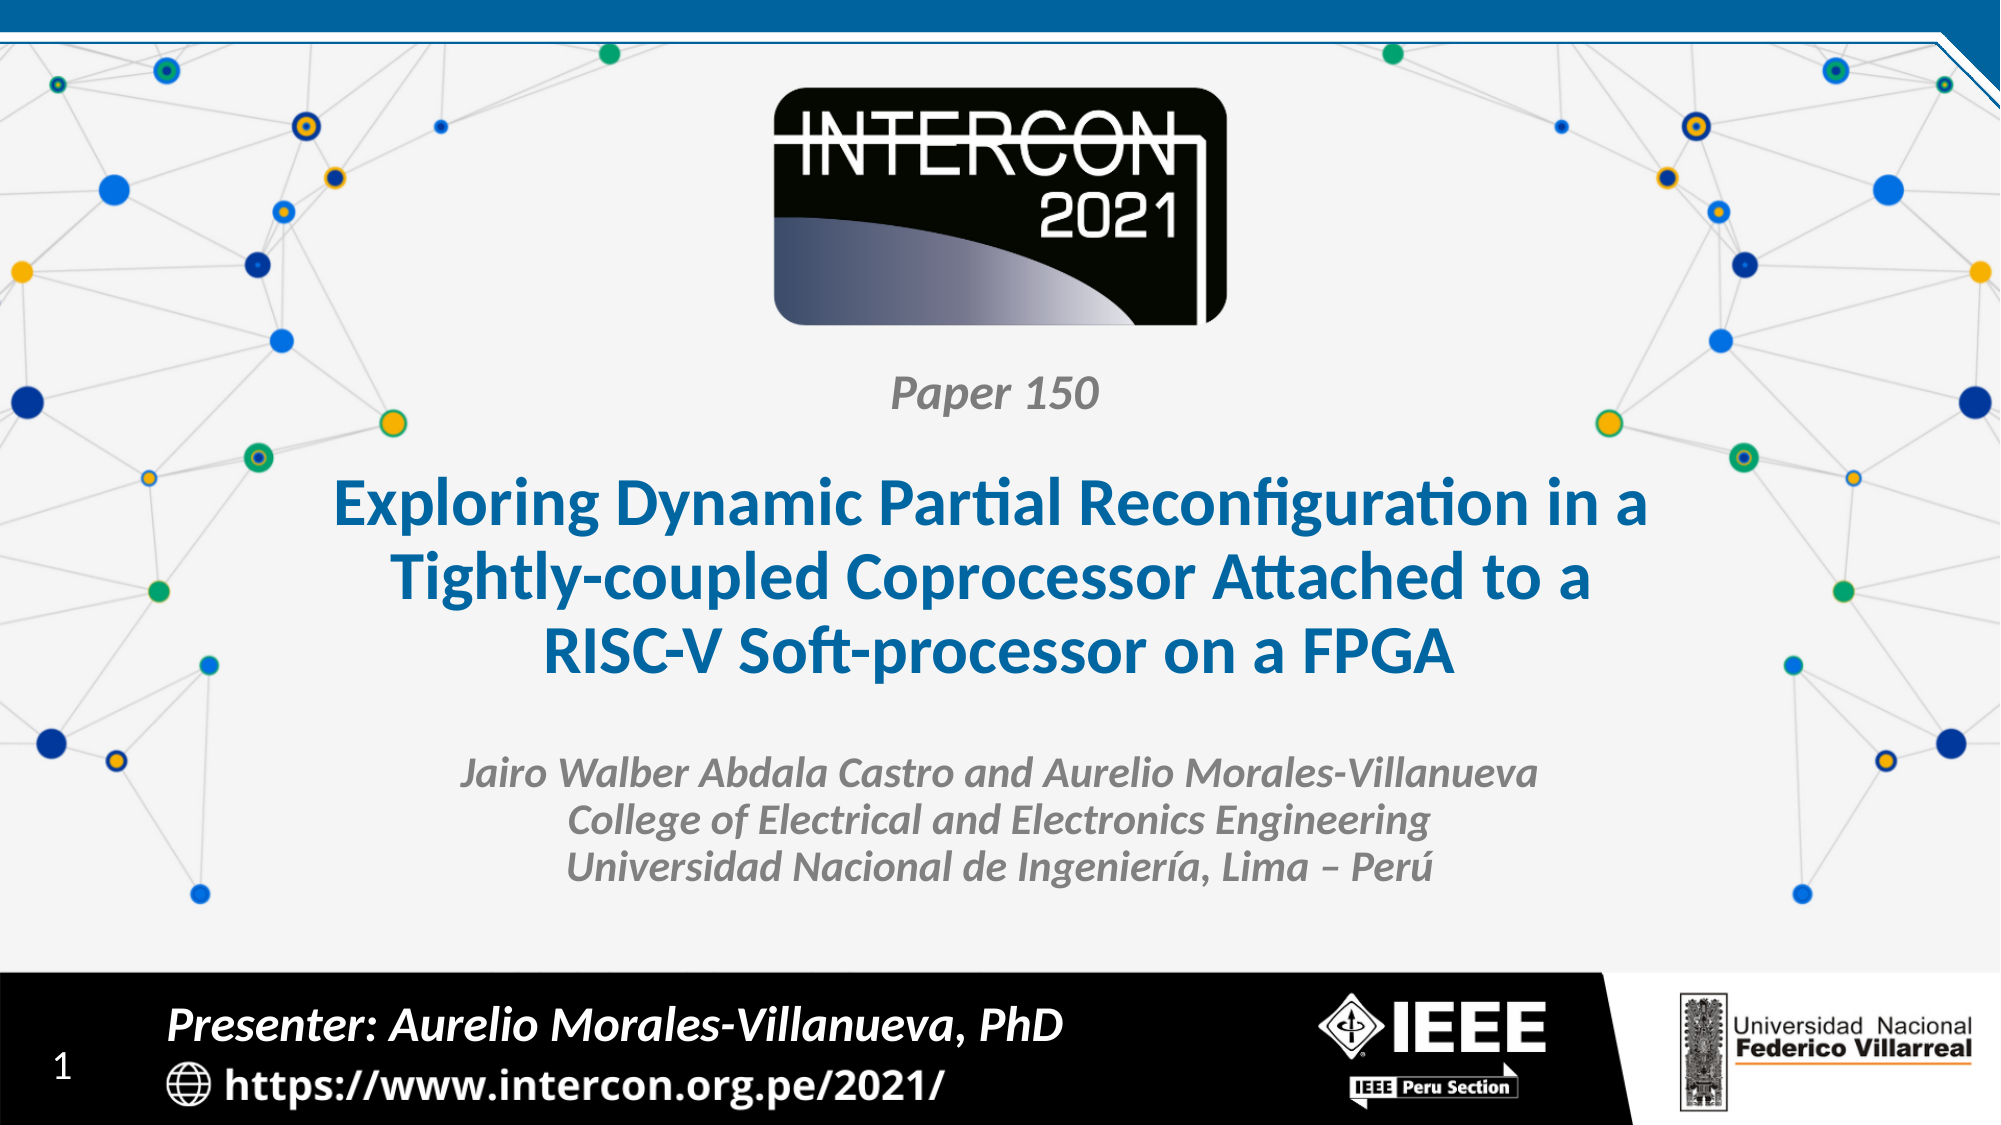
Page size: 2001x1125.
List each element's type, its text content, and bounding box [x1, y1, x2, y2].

slide_number 1 [0, 1021, 125, 1104]
title Exploring Dynamic Partial Reconfiguration in a Tightly-coupled Coprocessor Attached to a RISC-V Soft-processor on a FPGA [191, 452, 1809, 697]
picture [0, 0, 2001, 1125]
footer Presenter: Aurelio Morales-Villanueva, PhD [151, 991, 1248, 1052]
text_box Paper 150 [451, 359, 1548, 420]
subtitle Jairo Walber Abdala Castro and Aurelio Morales-Villanueva College of Electrical and Electronics Engineering Universidad Nacional de Ingeniería, Lima – Perú [191, 741, 1809, 934]
